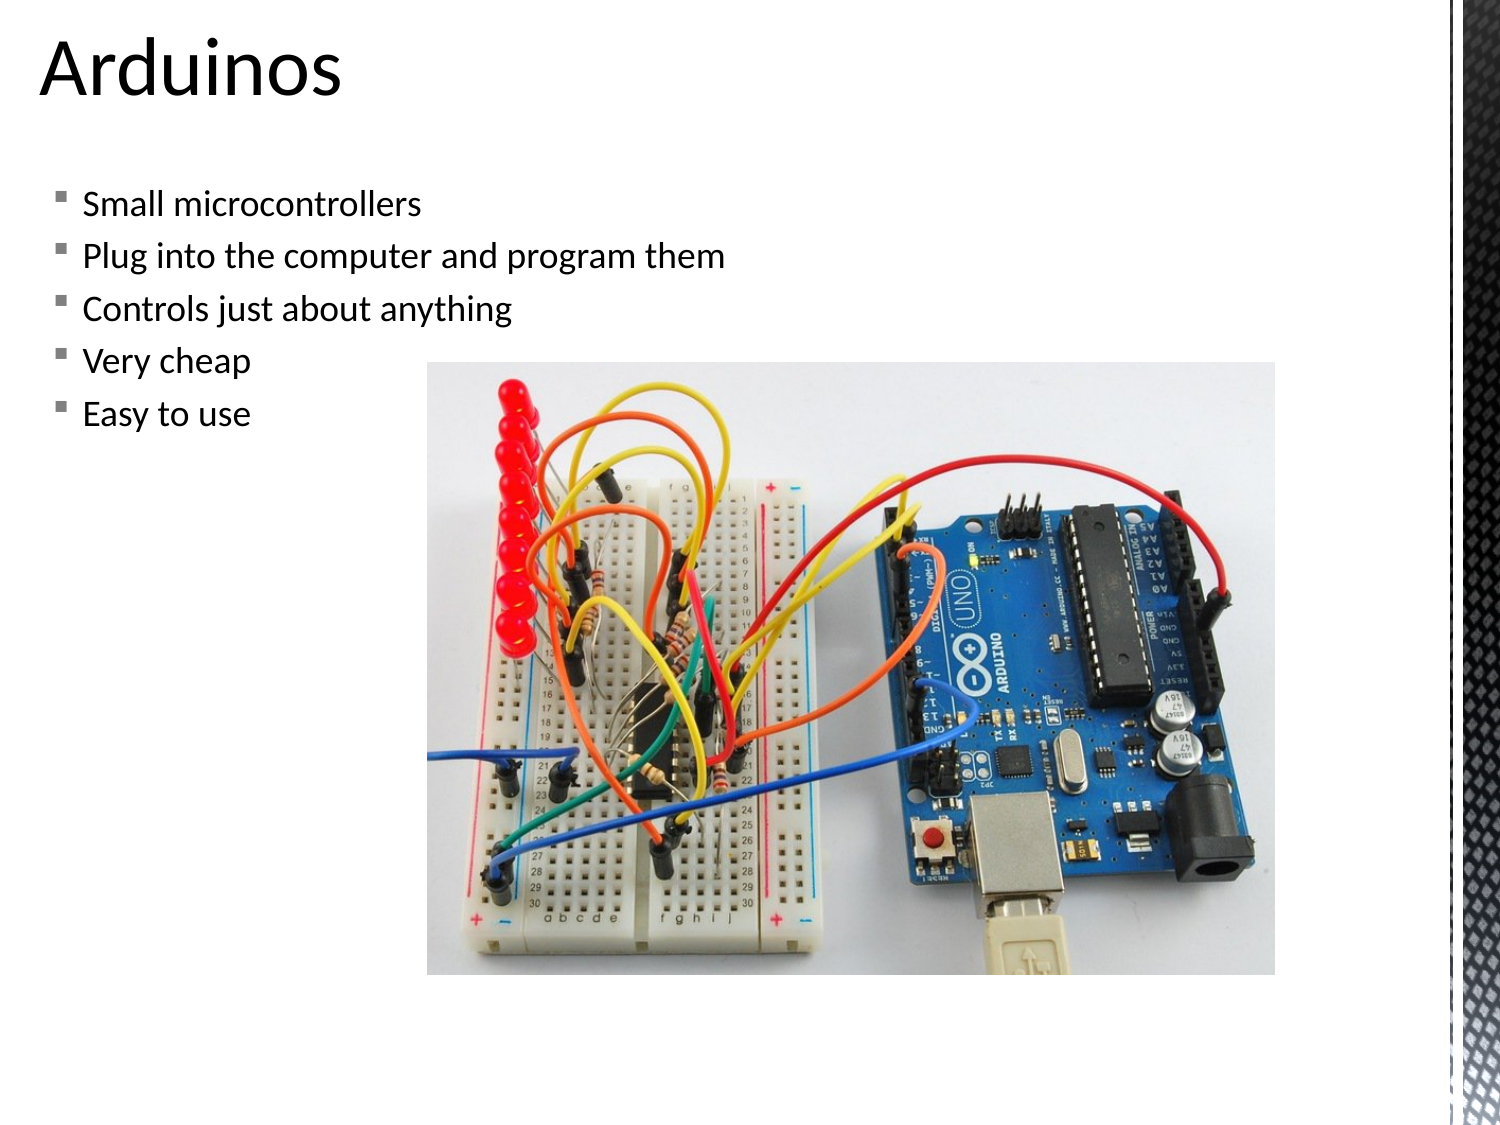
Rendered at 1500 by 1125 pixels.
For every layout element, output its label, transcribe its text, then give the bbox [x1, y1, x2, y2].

title Arduinos [24, 12, 1325, 113]
list Small microcontrollers Plug into the computer and program them Controls just about anything Very cheap Easy to use [37, 137, 1288, 475]
picture [1447, 0, 1500, 1125]
picture [426, 362, 1276, 976]
